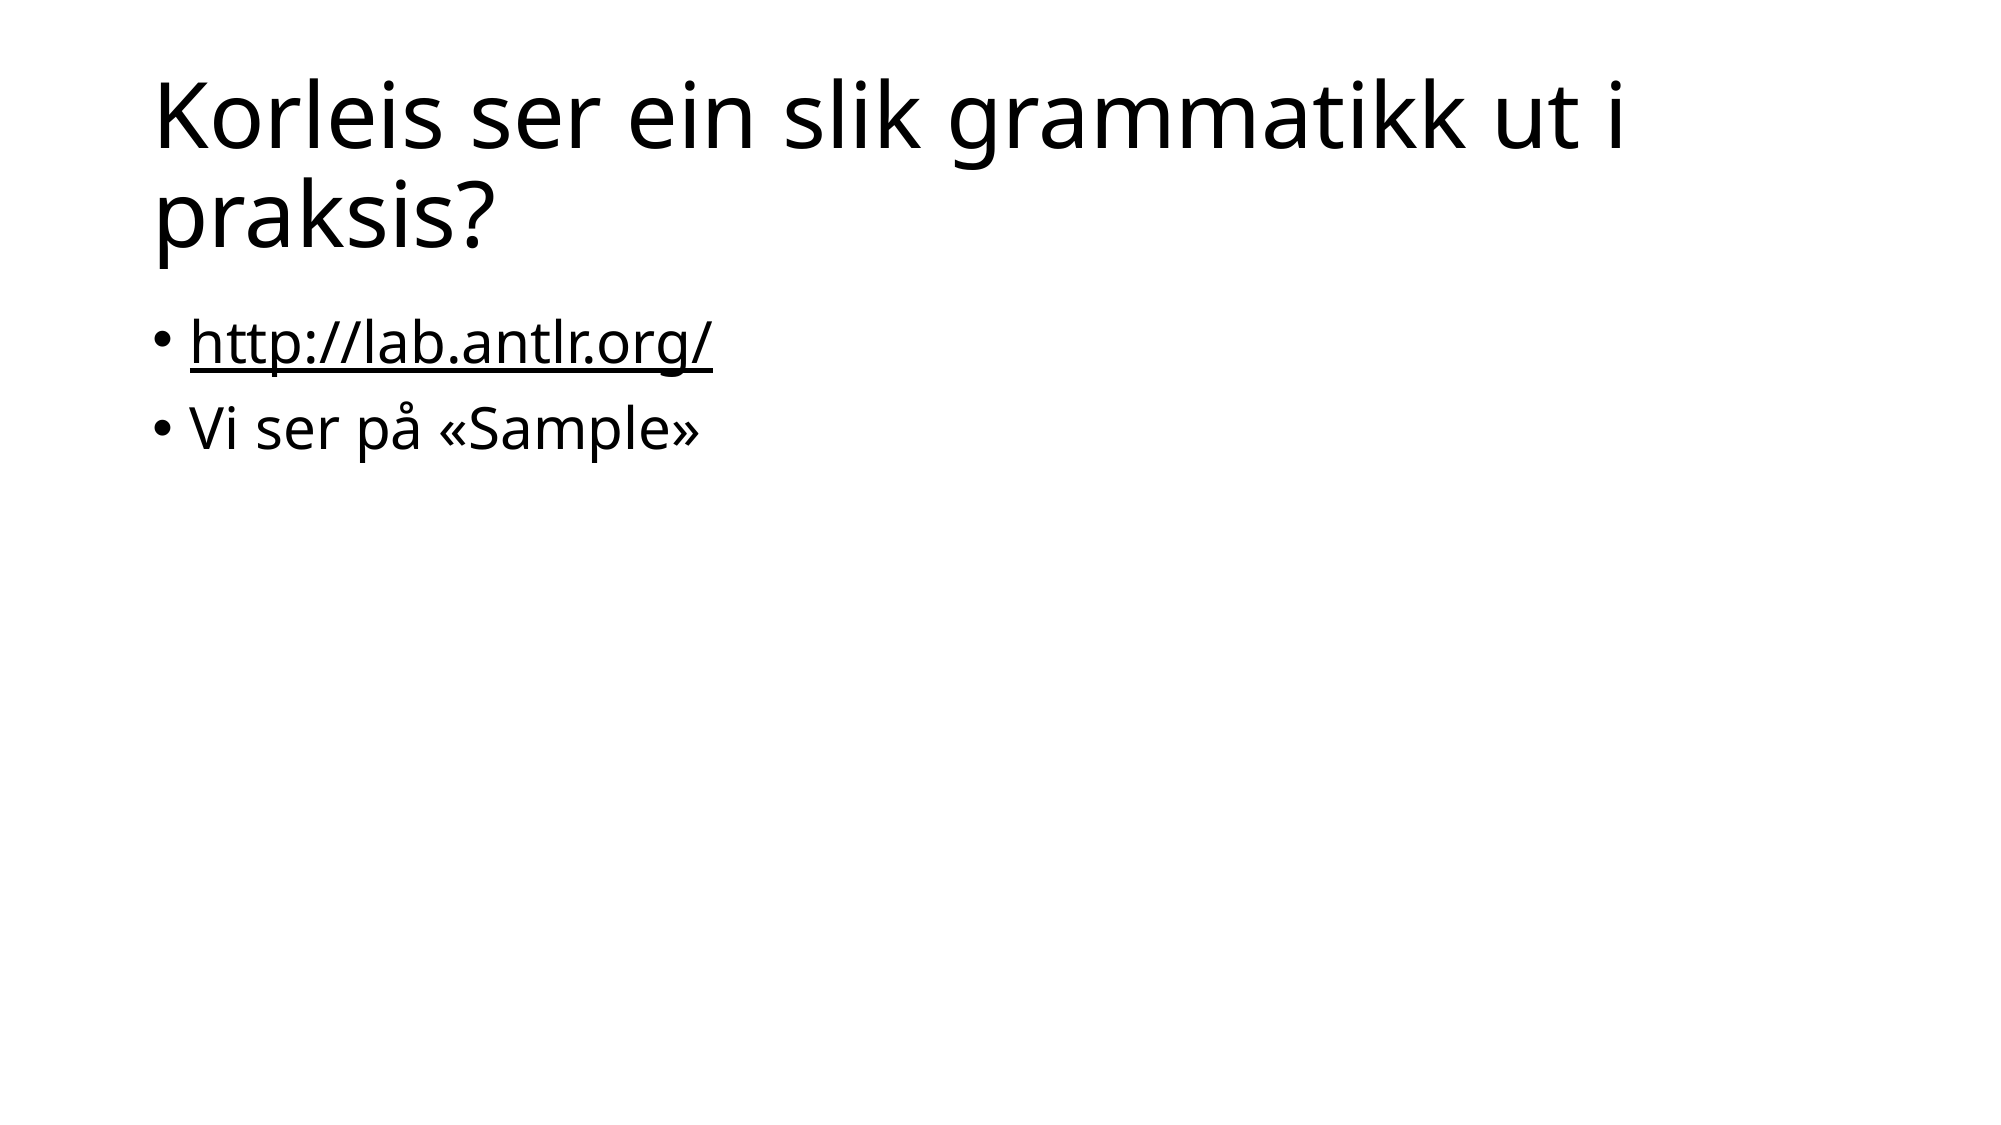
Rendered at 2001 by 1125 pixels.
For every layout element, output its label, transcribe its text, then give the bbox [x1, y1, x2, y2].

list http://lab.antlr.org/ Vi ser på «Sample» [137, 299, 1863, 1014]
title Korleis ser ein slik grammatikk ut i praksis? [137, 59, 1863, 278]
